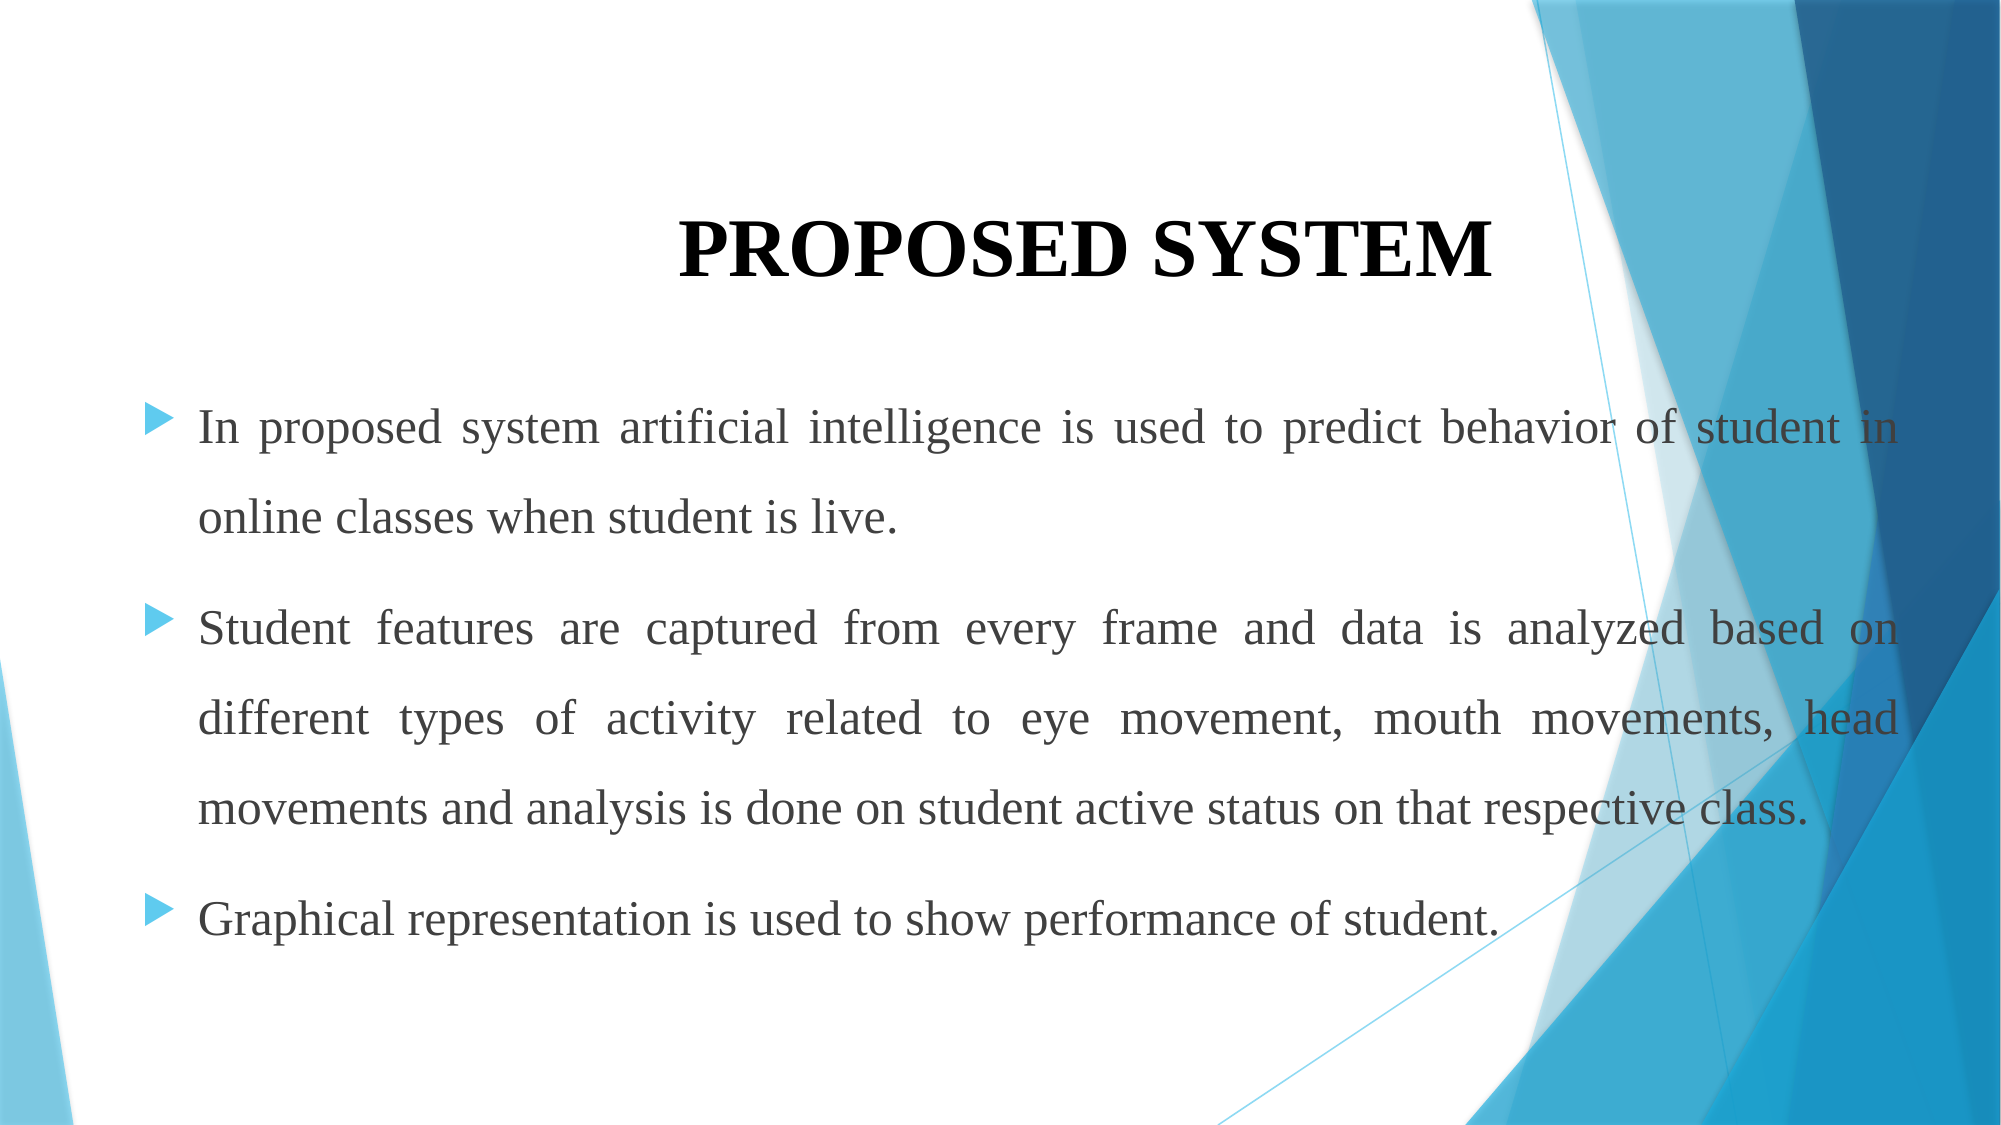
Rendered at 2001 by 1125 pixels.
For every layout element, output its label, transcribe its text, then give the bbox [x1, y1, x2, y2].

title PROPOSED SYSTEM [646, 185, 1854, 356]
list In proposed system artificial intelligence is used to predict behavior of student in online classes when student is live. Student features are captured from every frame and data is analyzed based on different types of activity related to eye movement, mouth movements, head movements and analysis is done on student active status on that respective class. Graphical representation is used to show performance of student. [126, 356, 1916, 1007]
